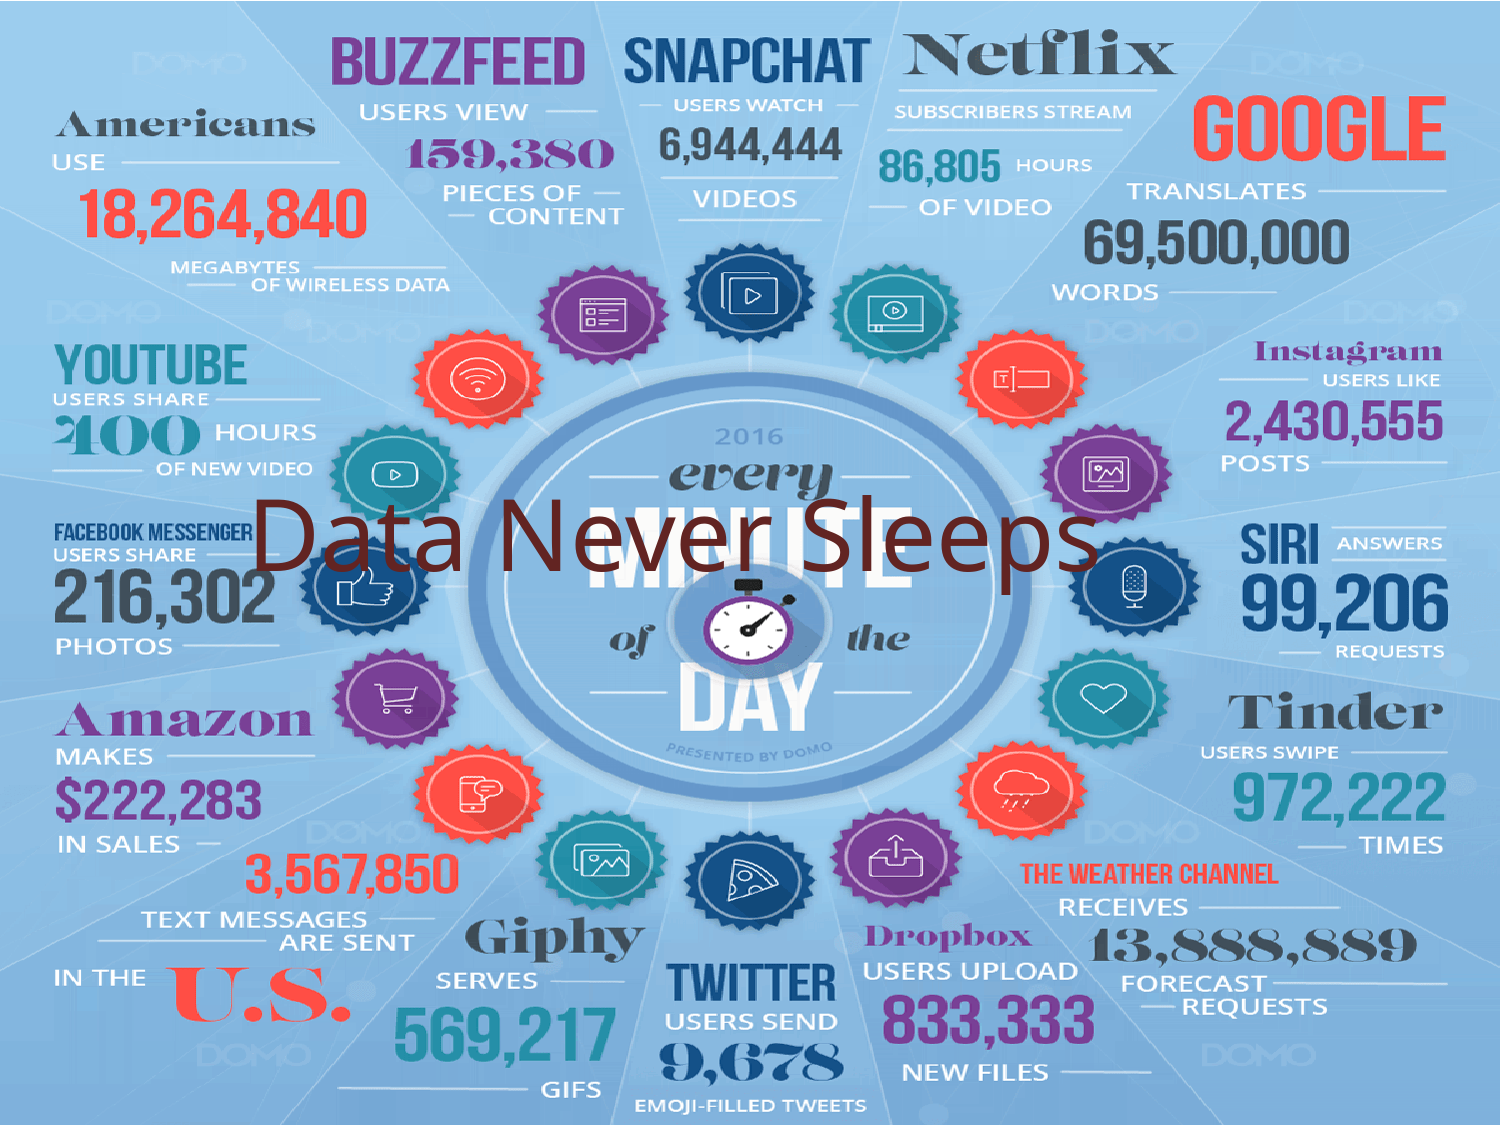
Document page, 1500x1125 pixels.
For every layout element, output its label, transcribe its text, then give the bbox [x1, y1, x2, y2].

text_box [0, 1, 1500, 1125]
title Data Never Sleeps [245, 469, 1317, 595]
